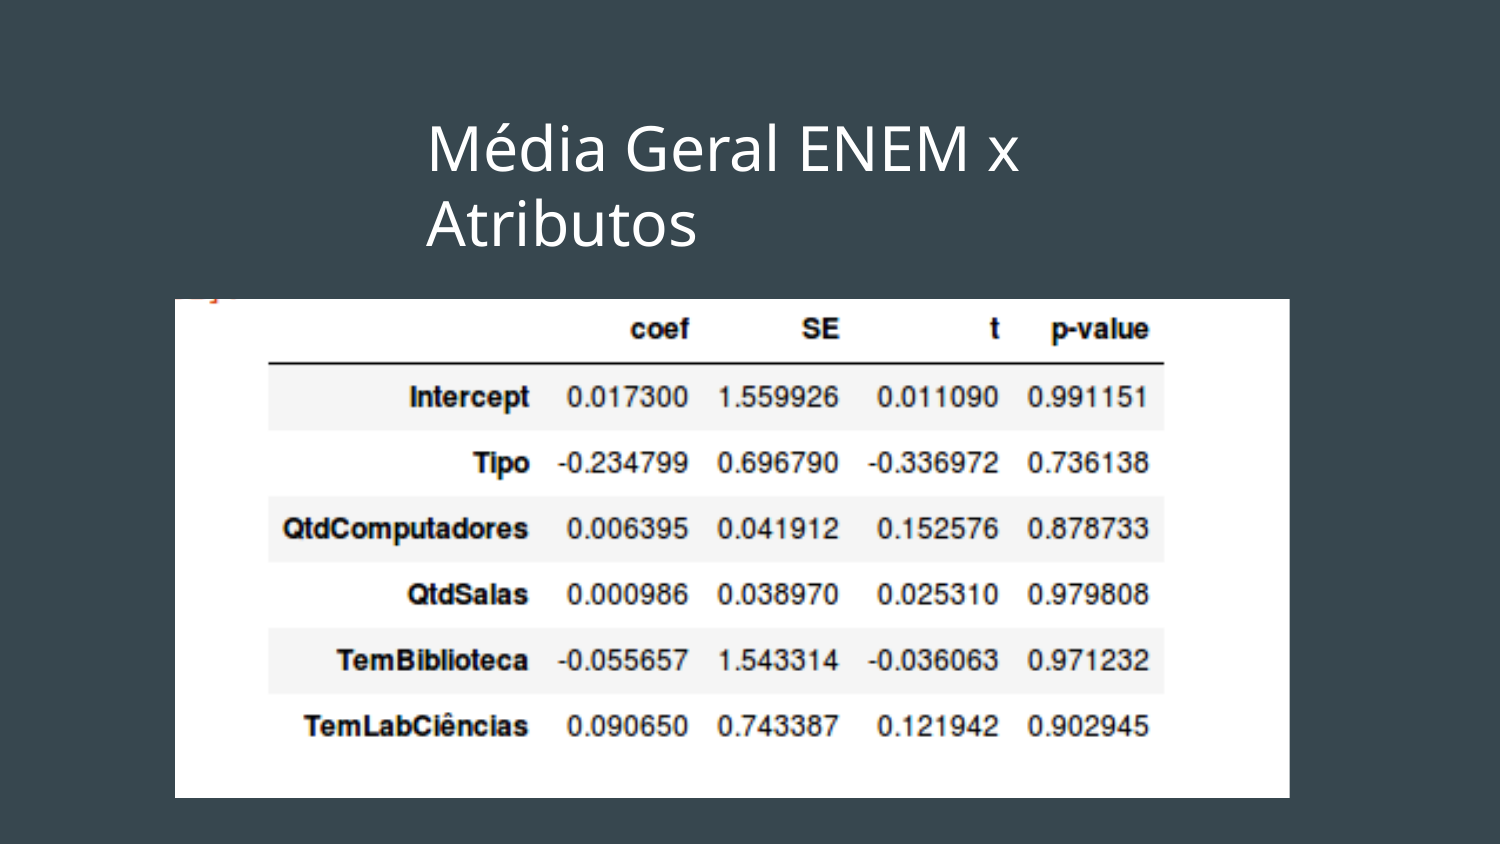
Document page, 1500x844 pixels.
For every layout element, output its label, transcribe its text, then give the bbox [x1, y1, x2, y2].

title Média Geral ENEM x Atributos [411, 94, 1137, 188]
picture [174, 299, 1290, 798]
